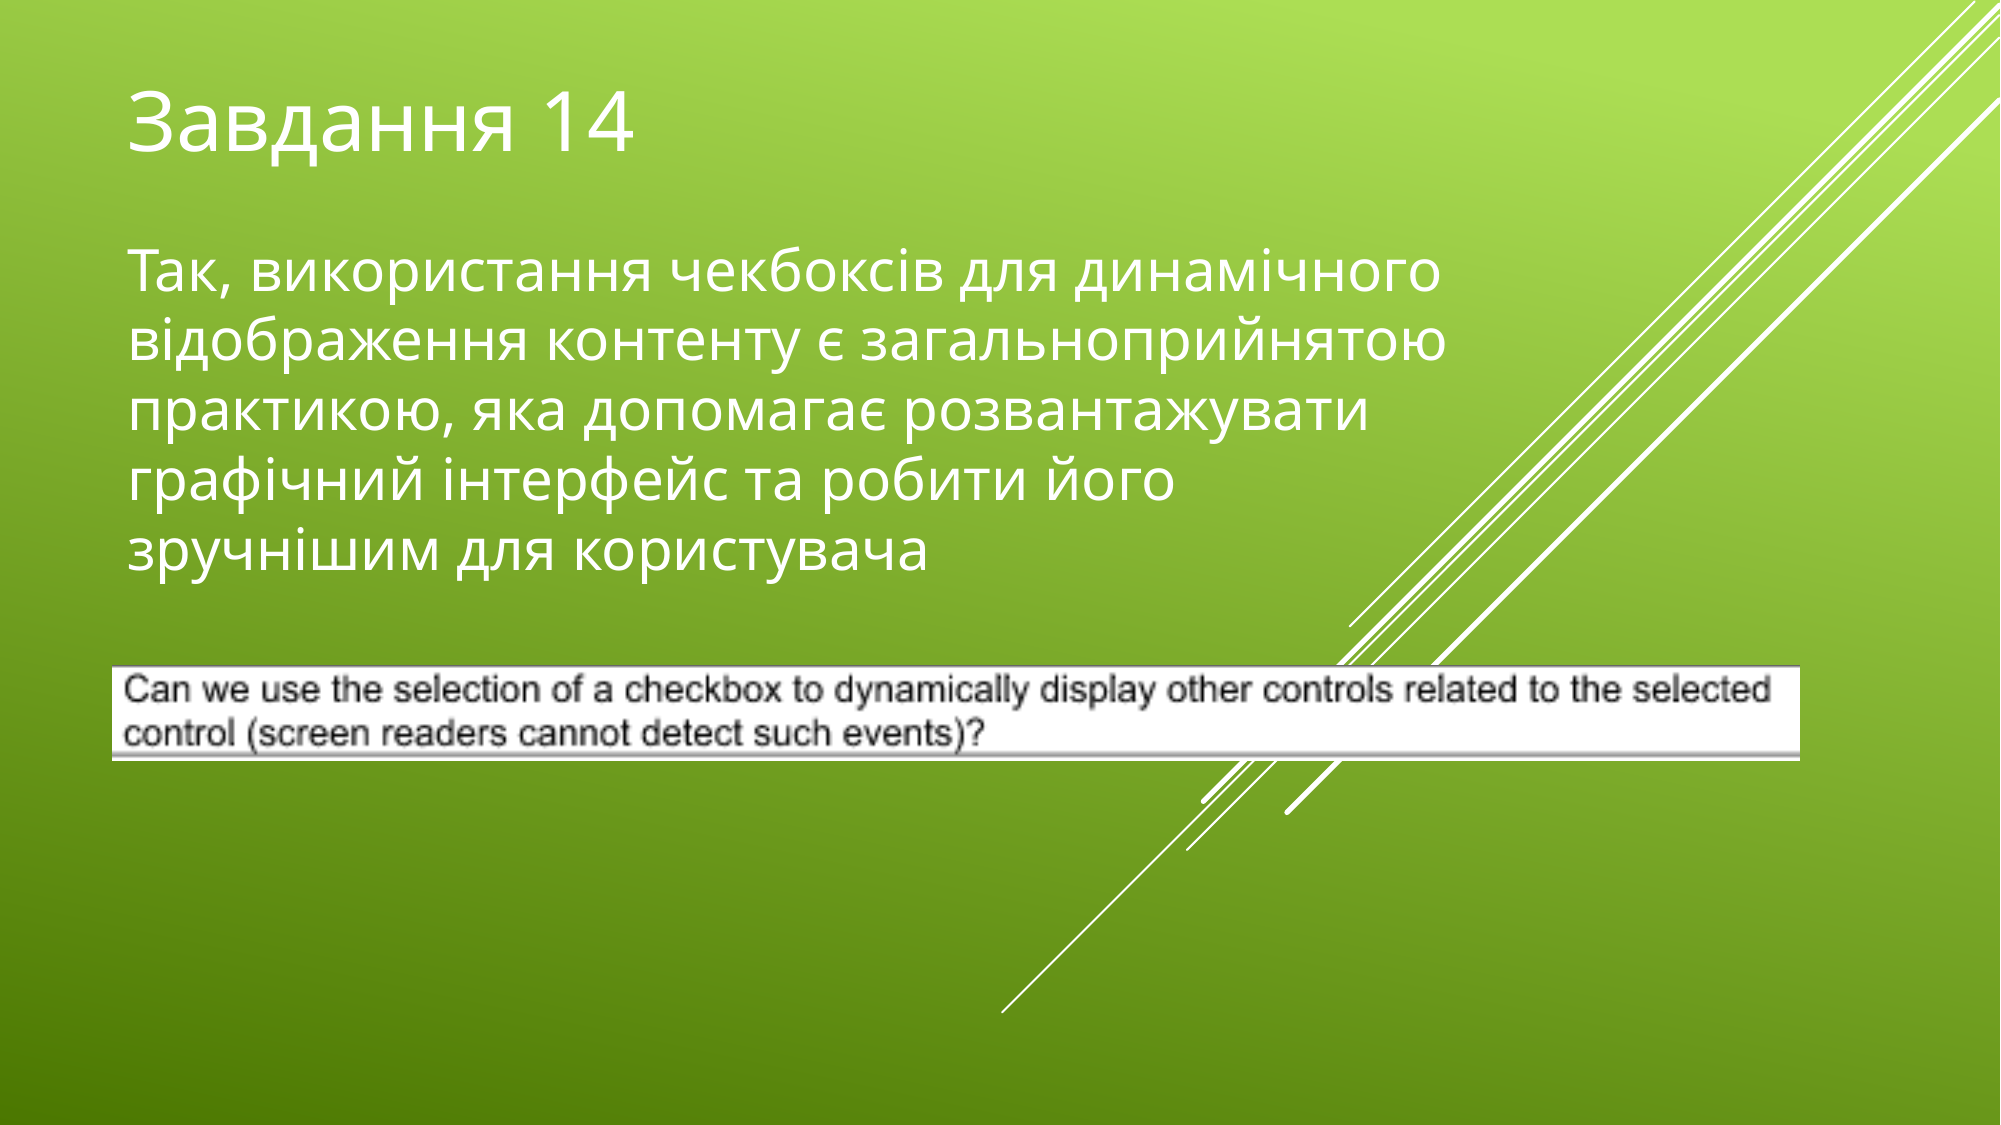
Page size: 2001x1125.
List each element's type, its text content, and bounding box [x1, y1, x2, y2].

text_box Завдання 14 [112, 60, 1163, 208]
picture [111, 665, 1801, 761]
subtitle Так, використання чекбоксів для динамічного відображення контенту є загальноприйнятою практикою, яка допомагає розвантажувати графічний інтерфейс та робити його зручнішим для користувача [112, 225, 1510, 648]
